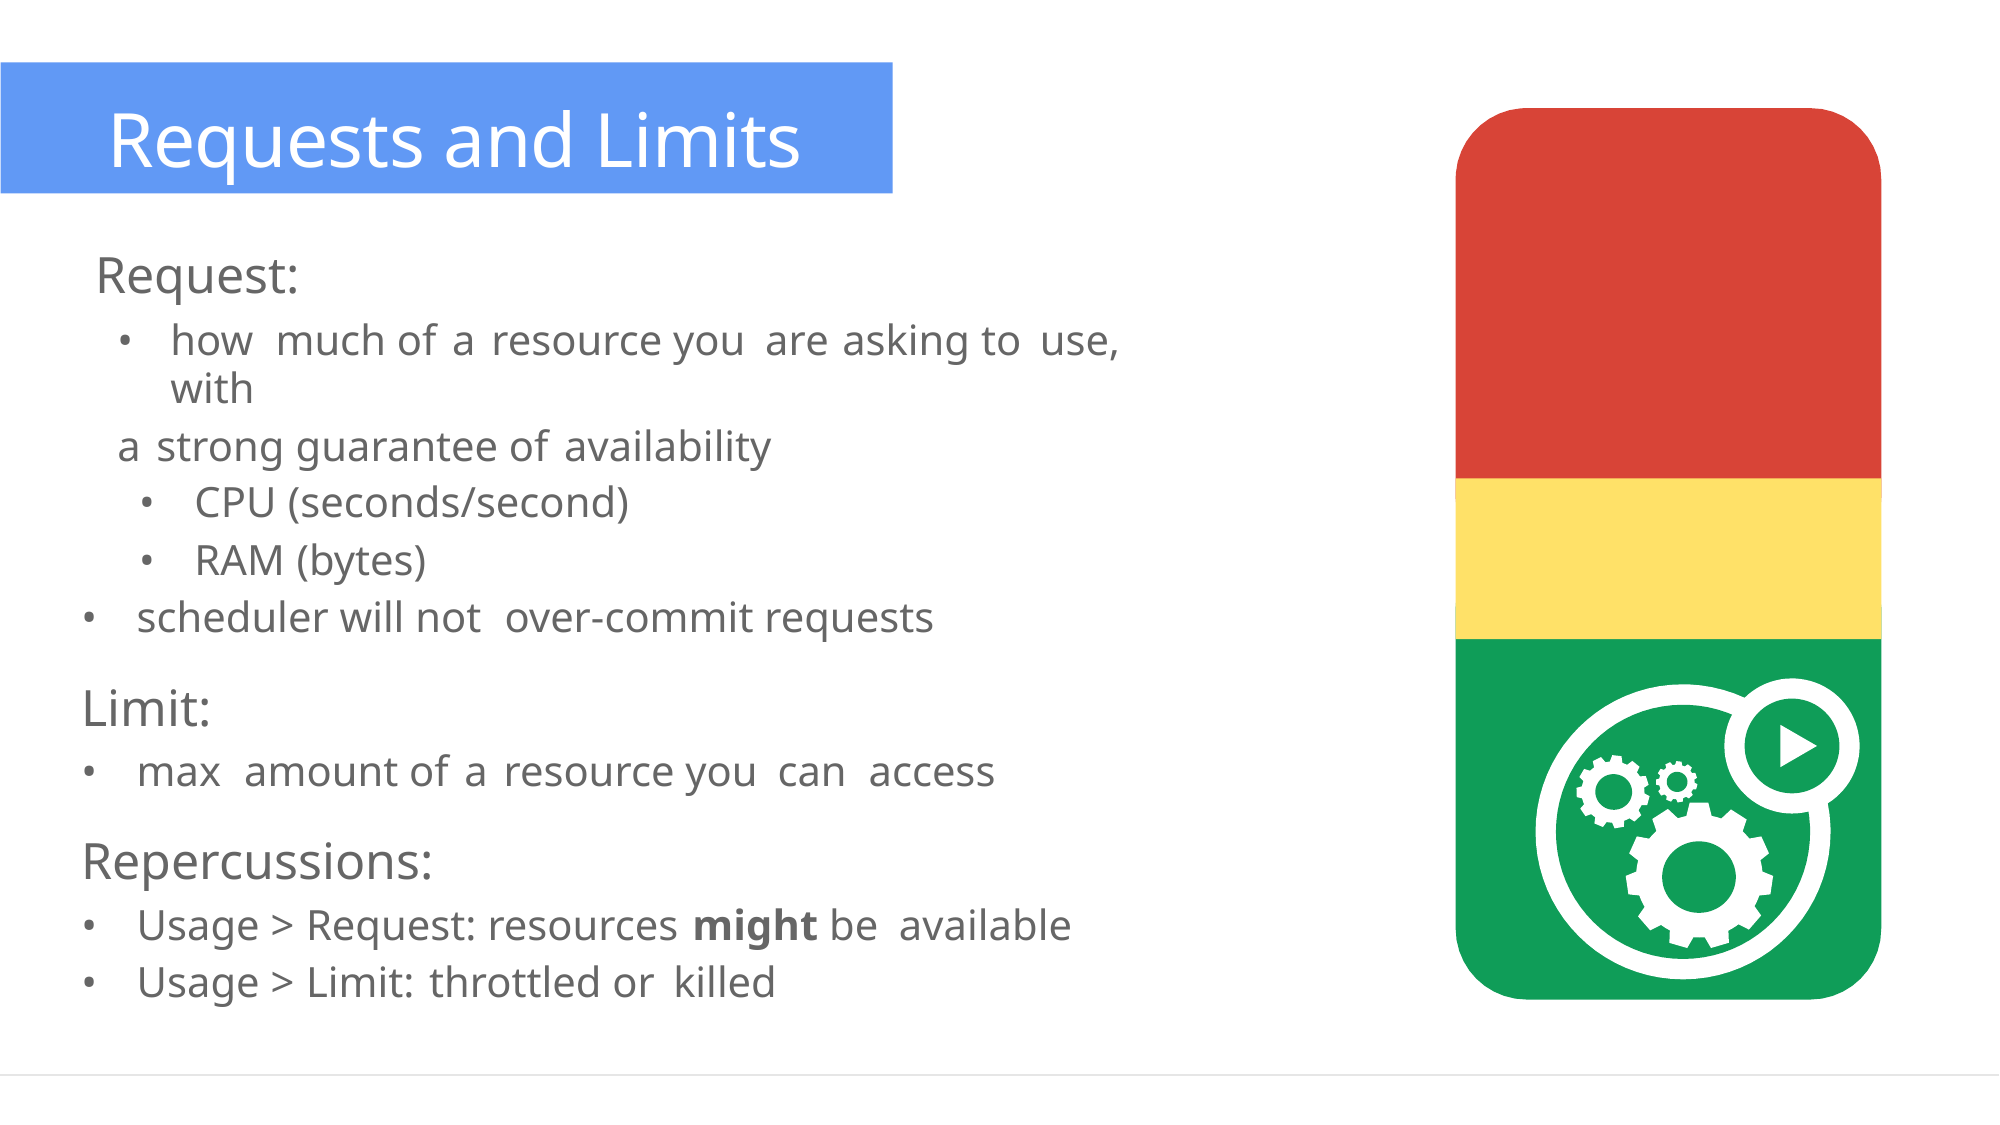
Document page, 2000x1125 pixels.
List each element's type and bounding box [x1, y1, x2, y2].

title [105, 0, 1936, 183]
text_box [81, 233, 1188, 1052]
text_box [1455, 108, 1882, 1000]
text_box [0, 62, 893, 194]
